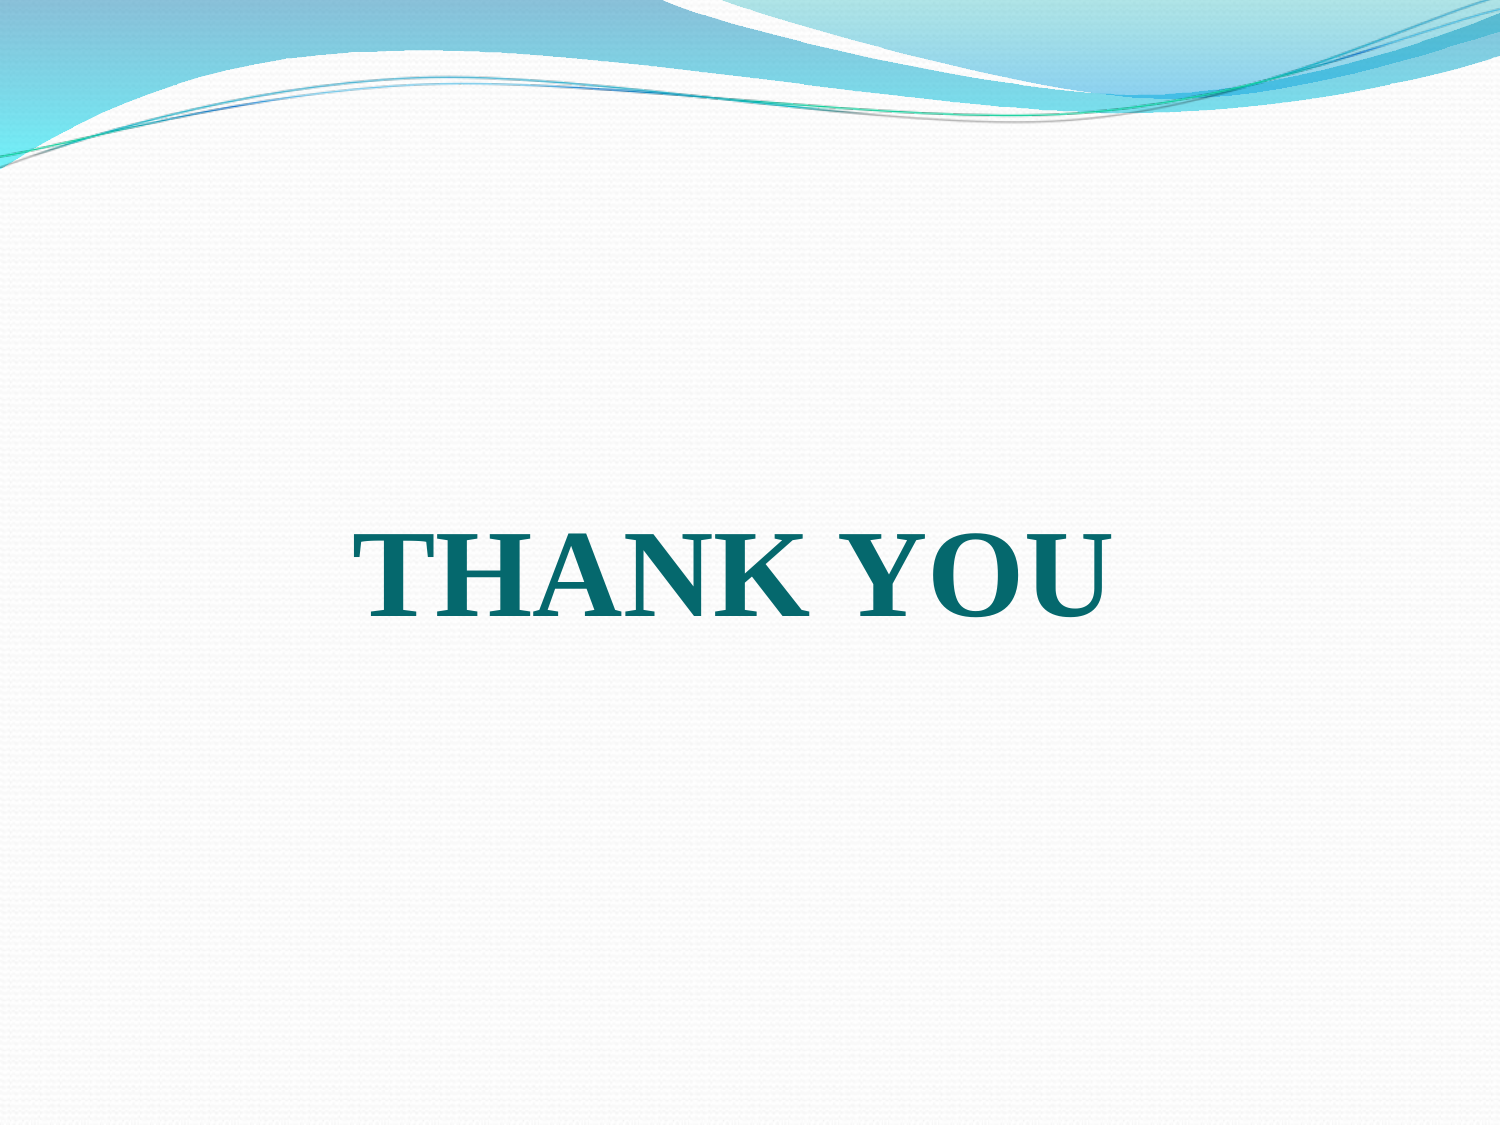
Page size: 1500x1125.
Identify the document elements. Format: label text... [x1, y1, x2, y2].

title THANK YOU [234, 166, 1289, 642]
picture [0, 0, 1500, 1125]
